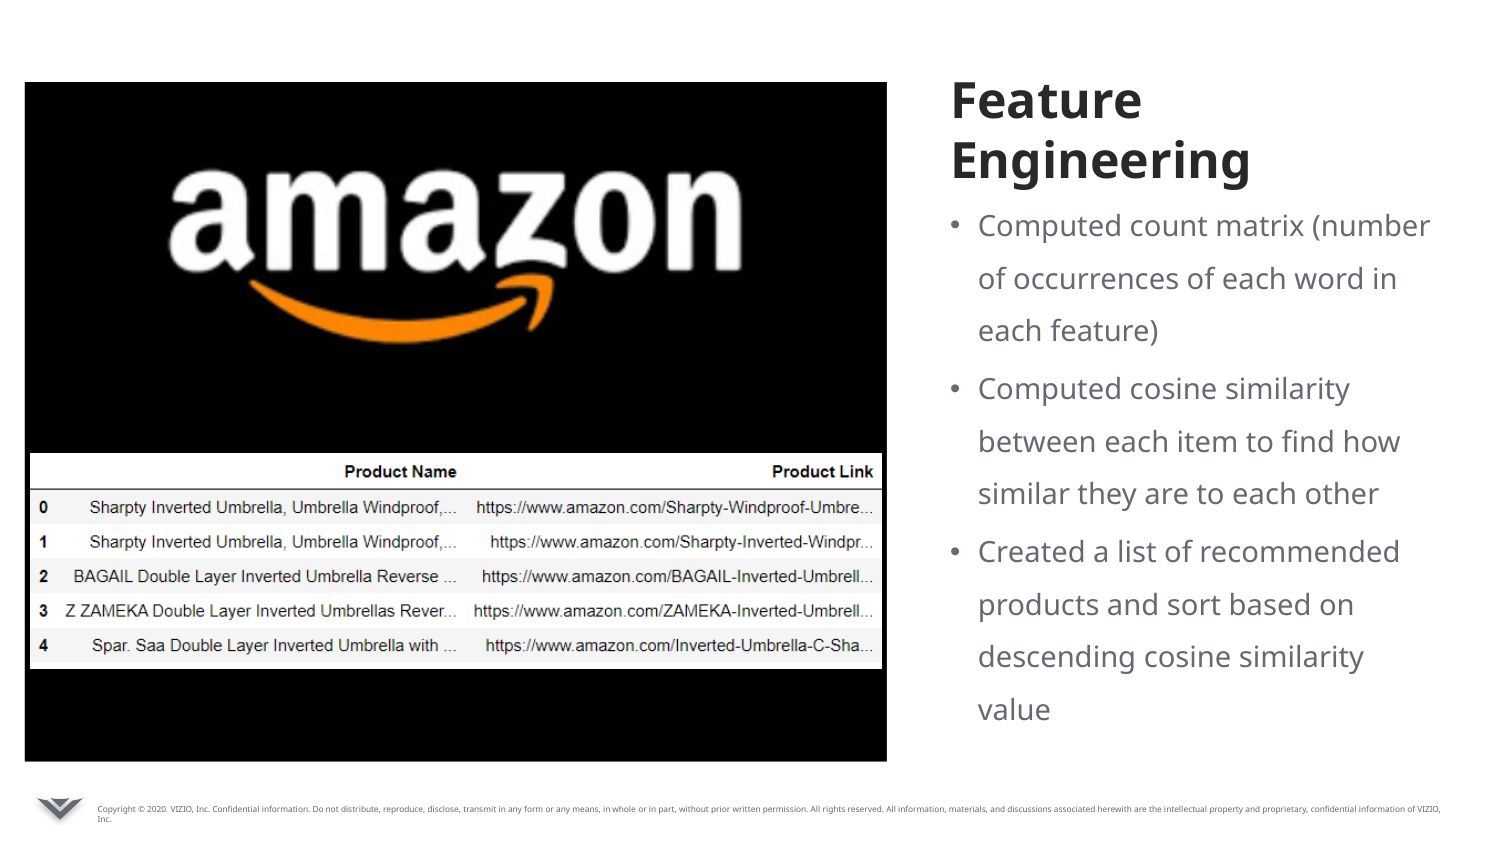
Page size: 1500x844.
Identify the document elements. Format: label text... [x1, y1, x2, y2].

list Feature Engineering [935, 60, 1450, 104]
list Computed count matrix (number of occurrences of each word in each feature) Computed cosine similarity between each item to find how similar they are to each other Created a list of recommended products and sort based on descending cosine similarity value [935, 182, 1450, 512]
text_box [24, 82, 887, 762]
picture [154, 143, 757, 361]
picture [30, 453, 882, 669]
